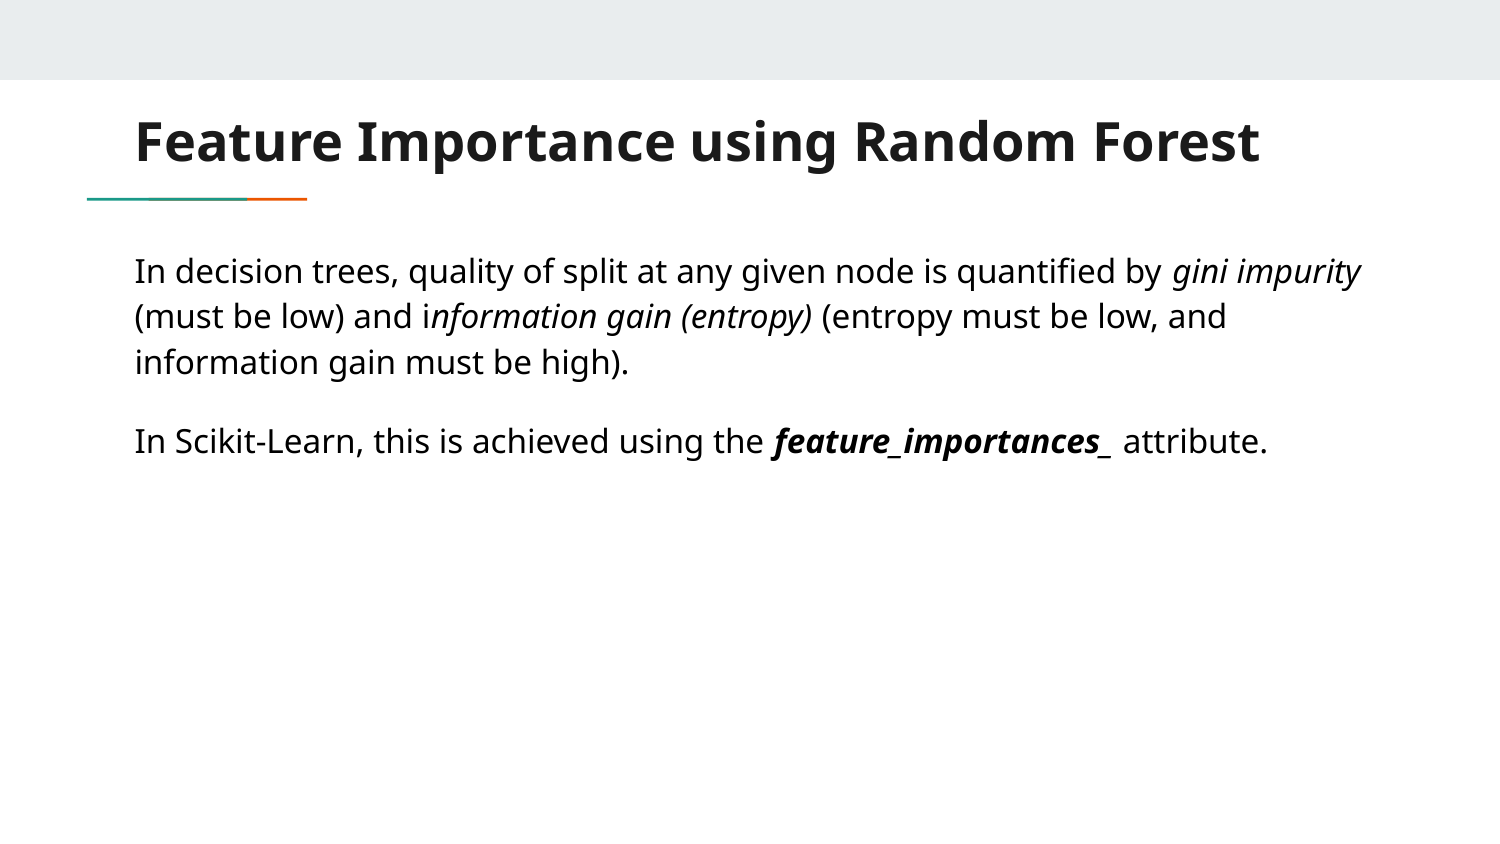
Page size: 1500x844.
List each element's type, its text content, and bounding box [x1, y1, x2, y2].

title Feature Importance using Random Forest [119, 91, 1302, 180]
list In decision trees, quality of split at any given node is quantified by gini impurity (must be low) and information gain (entropy) (entropy must be low, and information gain must be high). In Scikit-Learn, this is achieved using the feature_importances_ attribute. [119, 228, 1381, 820]
